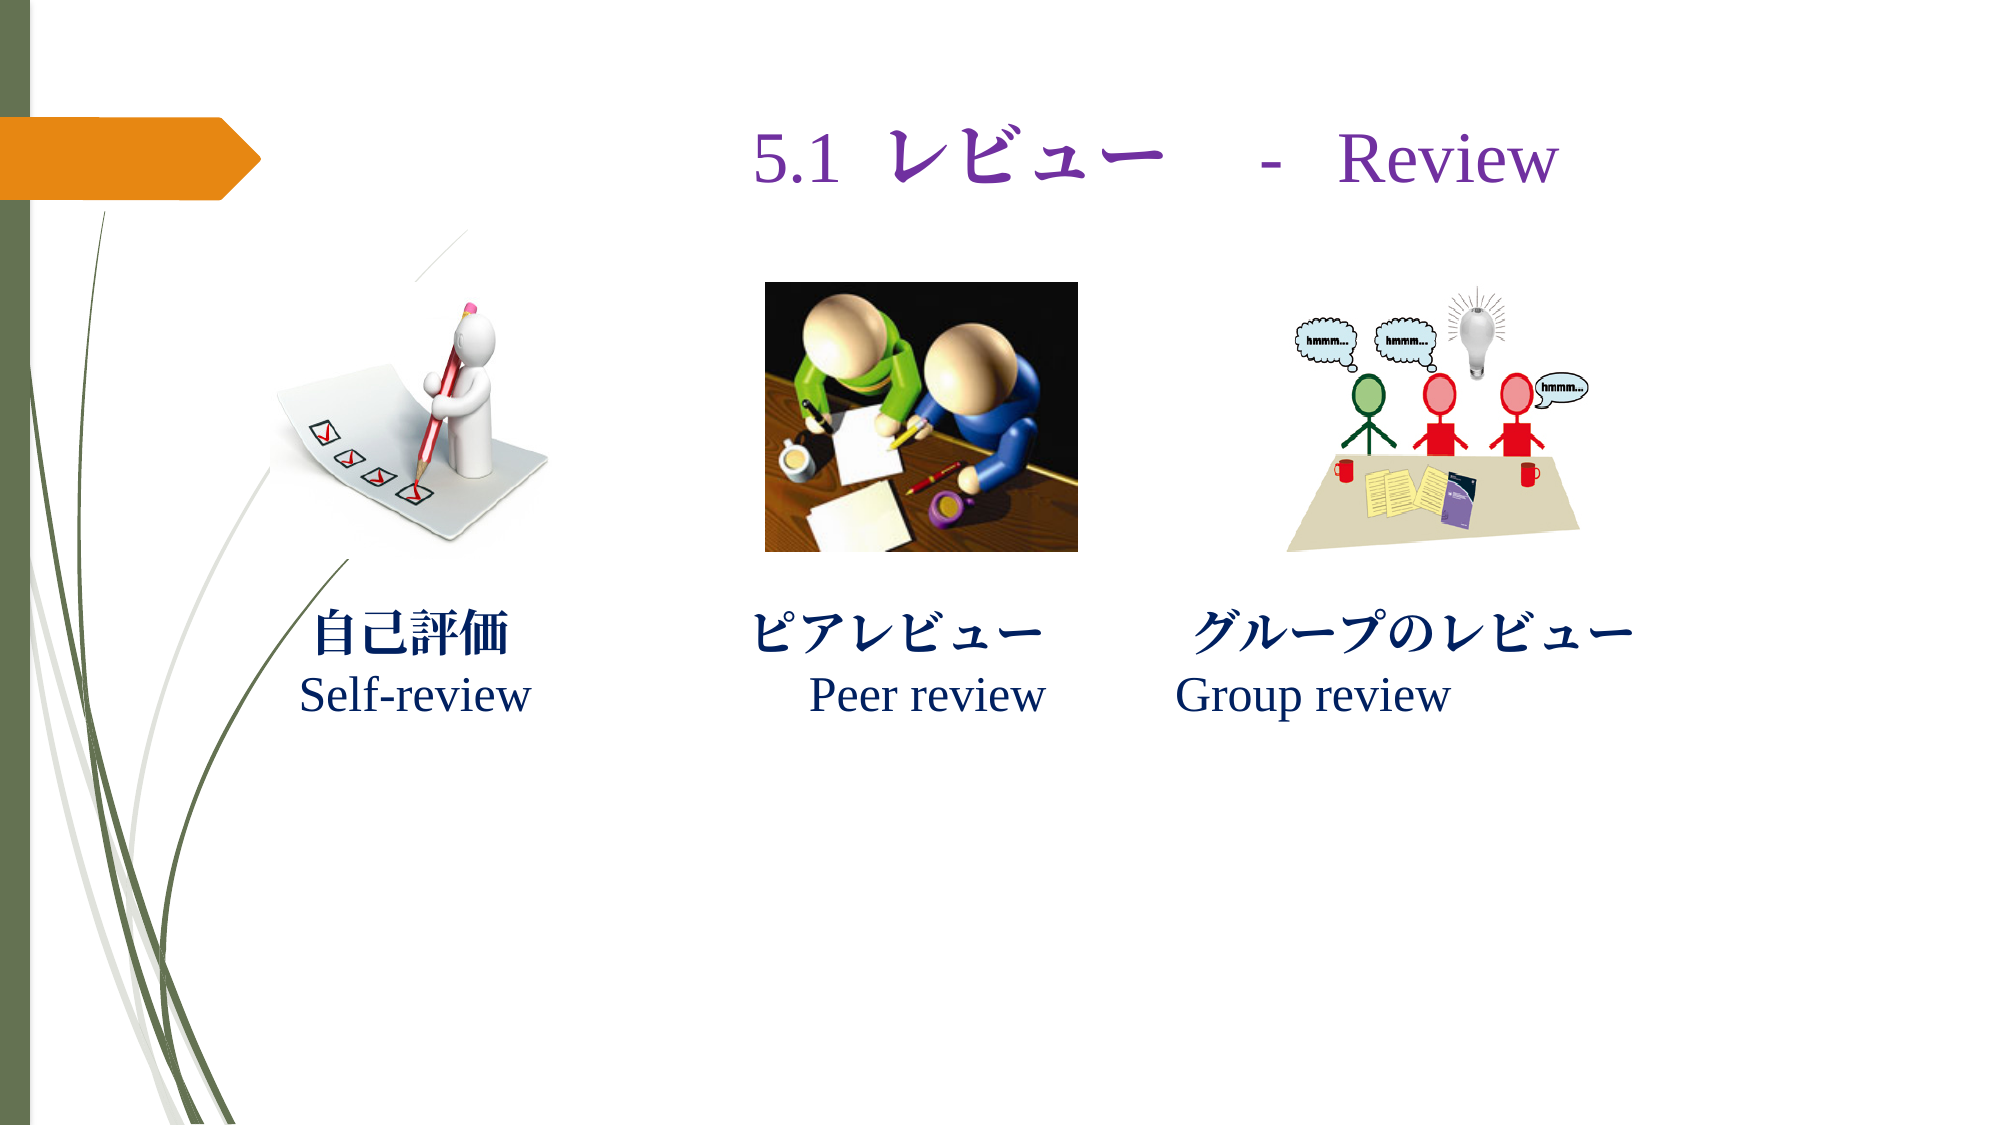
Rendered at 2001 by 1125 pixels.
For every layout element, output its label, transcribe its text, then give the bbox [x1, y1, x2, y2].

text_box ピアレビュー Peer review [727, 593, 1116, 729]
text_box グループのレビュー Group review [1160, 593, 1717, 729]
title 5.1 レビュー - Review [425, 102, 1888, 205]
picture [1281, 282, 1595, 552]
picture [764, 282, 1078, 552]
picture [269, 282, 561, 559]
text_box 自己評価 Self-review [283, 593, 548, 729]
